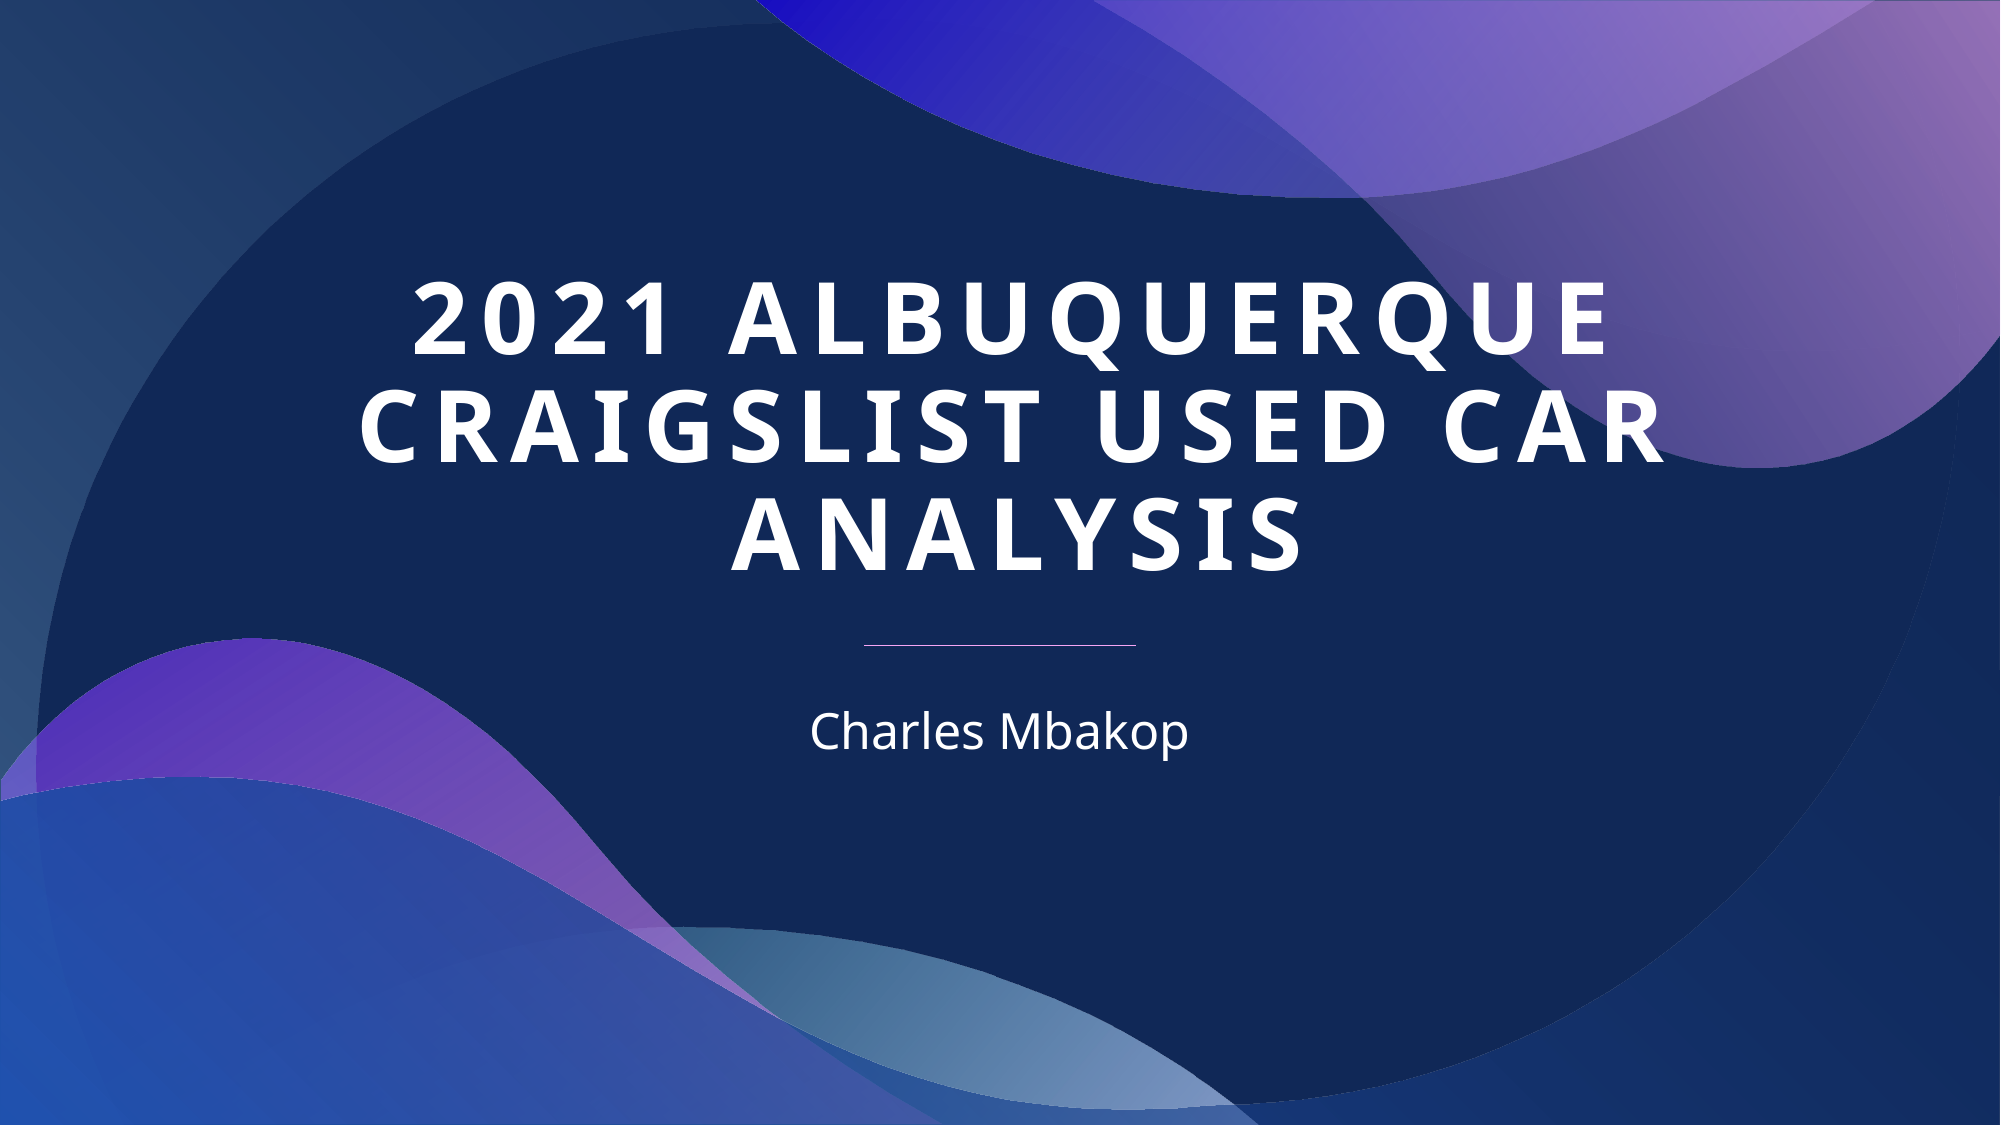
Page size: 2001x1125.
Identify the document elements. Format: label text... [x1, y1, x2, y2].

title 2021 Albuquerque Craigslist Used Car Analysis [203, 356, 1832, 600]
subtitle Charles Mbakop [420, 698, 1580, 824]
